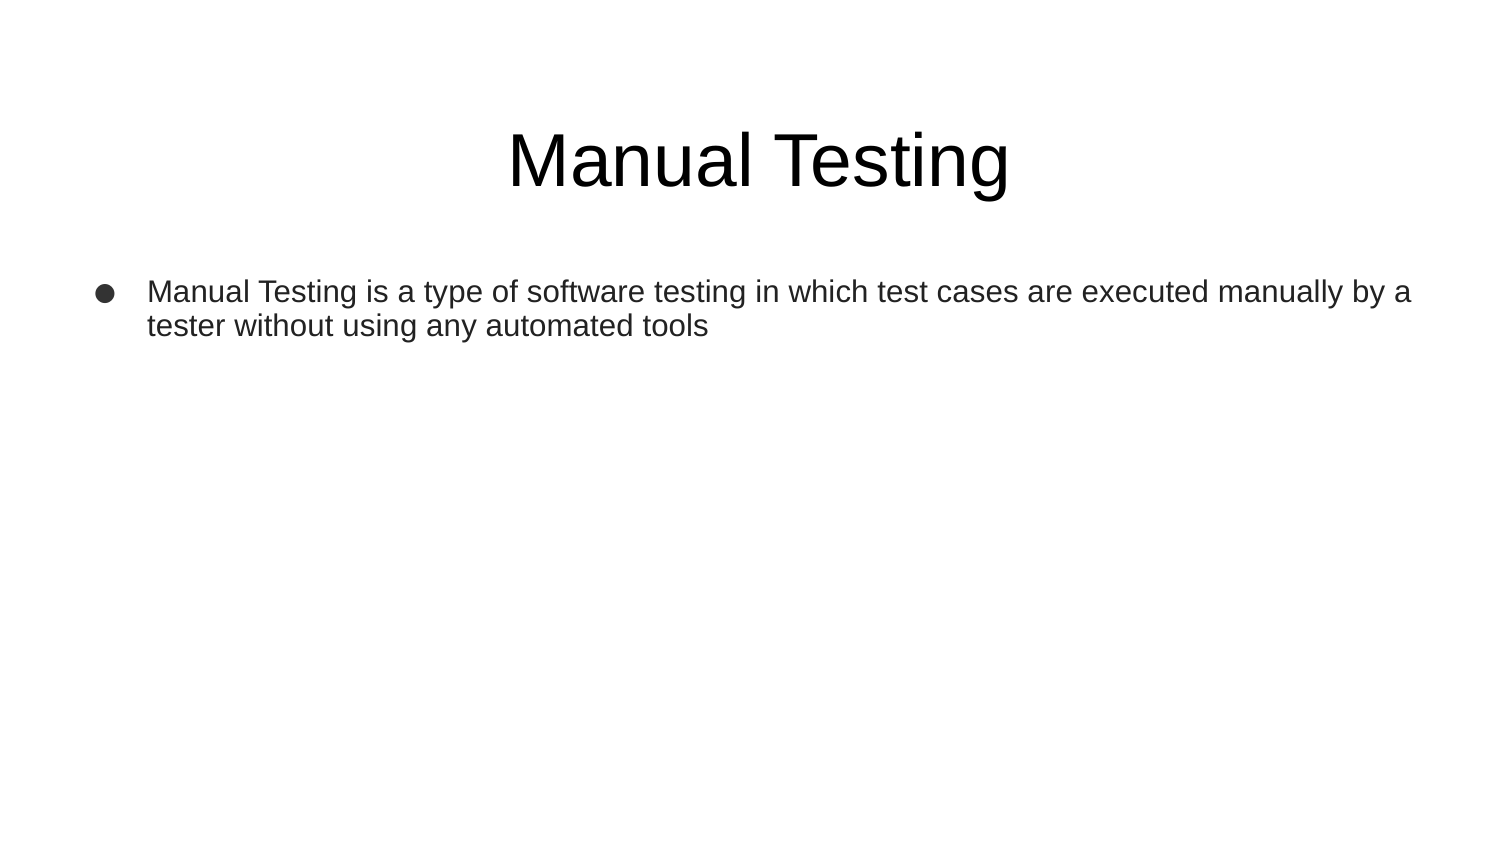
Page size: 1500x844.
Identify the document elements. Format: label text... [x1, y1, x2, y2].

title Manual Testing [60, 58, 1459, 218]
subtitle Manual Testing is a type of software testing in which test cases are executed manually by a tester without using any automated tools [51, 258, 1449, 393]
